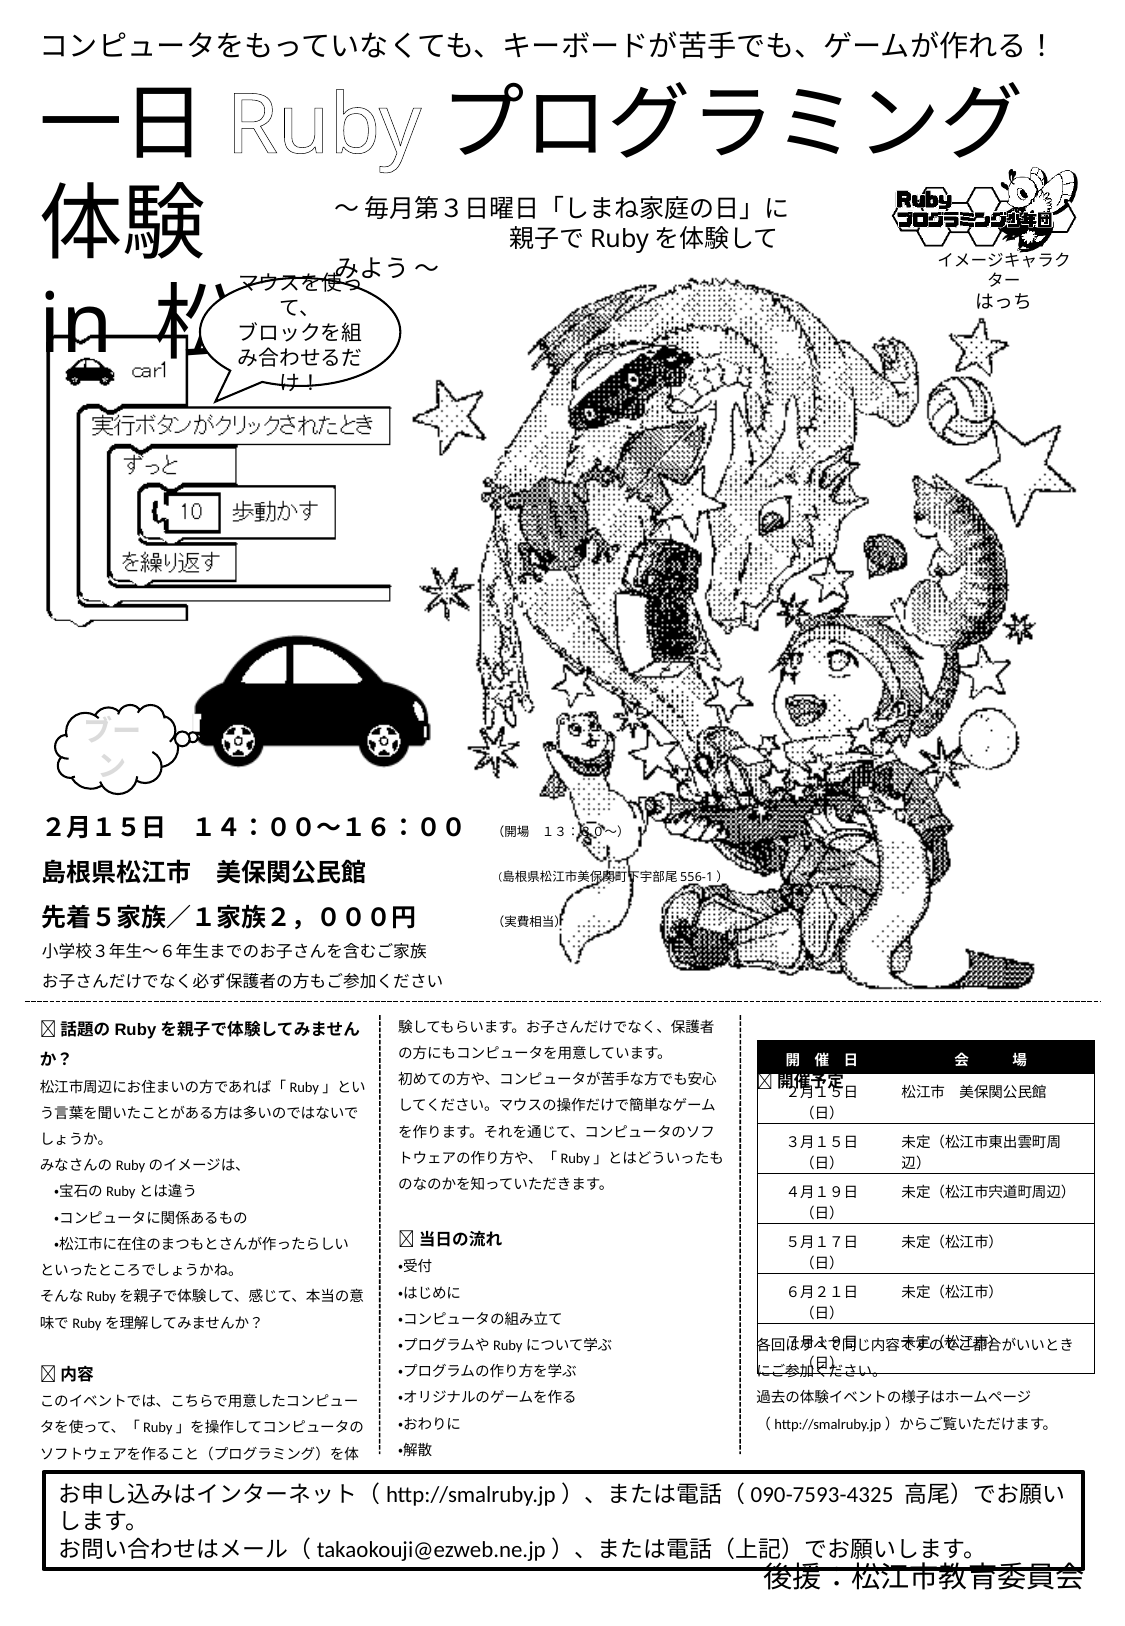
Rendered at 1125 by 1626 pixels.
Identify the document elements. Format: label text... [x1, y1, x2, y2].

text_box コンピュータをもっていなくても、キーボードが苦手でも、ゲームが作れる！ [24, 19, 1100, 70]
picture [889, 165, 1078, 253]
table_cell 未定（松江市） [886, 1224, 1094, 1273]
table_header 会 場 [886, 1041, 1094, 1073]
picture [38, 260, 1125, 1006]
text_box イメージキャラクター はっち [912, 242, 1095, 260]
table_cell 未定（松江市東出雲町周辺） [886, 1124, 1094, 1173]
text_box 一日Rubyプログラミング体験 in 松江 [24, 70, 1100, 377]
text_box ２月１５日 １４：００～１６：００ （開場 １３：３０～） 島根県松江市 美保関公民館 （島根県松江市美保関町下宇部尾556-1） 先着５家族／１家族２，０００円 （実費相当） 小学校３年生～６年生までのお子さんを含むご家族 お子さんだけでなく必ず保護者の方もご参加ください [27, 789, 378, 999]
table_cell ７月１９日（日） [758, 1324, 886, 1373]
table_cell 未定（松江市） [886, 1324, 1094, 1373]
text_box マウスを使って、 ブロックを組み合わせるだけ！ [205, 276, 378, 313]
table_cell ２月１５日（日） [758, 1074, 886, 1123]
text_box ～ 毎月第３日曜日「しまね家庭の日」に 親子でRubyを体験してみよう ～ [319, 185, 805, 291]
text_box 📌話題のRubyを親子で体験してみませんか？ 松江市周辺にお住まいの方であれば「Ruby」という言葉を聞いたことがある方は多いのではないでしょうか。 みなさんのRubyのイメージは、 ・宝石のRubyとは違う ・コンピュータに関係あるもの ・松江市に在住のまつもとさんが作ったらしい といったところでしょうかね。 そんなRubyを親子で体験して、感じて、本当の意味でRubyを理解してみませんか？ 📌内容 このイベントでは、こちらで用意したコンピュータを使って、「Ruby」を操作してコンピュータのソフトウェアを作ること（プログラミング）を体験してもらいます。お子さんだけでなく、保護者の方にもコンピュータを用意しています。 初めての方や、コンピュータが苦手な方でも安心してください。マウスの操作だけで簡単なゲームを作ります。それを通じて、コンピュータのソフトウェアの作り方や、「Ruby」とはどういったものなのかを知っていただきます。 📌当日の流れ ・受付 ・はじめに ・コンピュータの組み立て ・プログラムやRubyについて学ぶ ・プログラムの作り方を学ぶ ・オリジナルのゲームを作る ・おわりに ・解散 📌開催予定 各回はすべて同じ内容ですのでご都合がいいときにご参加ください。 過去の体験イベントの様子はホームページ（http://smalruby.jp）からご覧いただけます。 [24, 1002, 1100, 1473]
table_cell 未定（松江市宍道町周辺） [886, 1174, 1094, 1223]
table_cell ３月１５日（日） [758, 1124, 886, 1173]
table_cell 未定（松江市） [886, 1274, 1094, 1323]
text_box 後援：松江市教育委員会 [24, 1550, 1100, 1601]
text_box お申し込みはインターネット（http://smalruby.jp）、または電話（090-7593-4325 高尾）でお願いします。 お問い合わせはメール（takaokouji@ezweb.ne.jp）、または電話（上記）でお願いします。 [43, 1473, 1084, 1550]
table_cell ６月２１日（日） [758, 1274, 886, 1323]
table_cell ４月１９日（日） [758, 1174, 886, 1223]
text_box ブーン [53, 703, 178, 796]
table_header 開 催 日 [758, 1041, 886, 1073]
table_cell ５月１７日（日） [758, 1224, 886, 1273]
table_cell 松江市 美保関公民館 [886, 1074, 1094, 1123]
